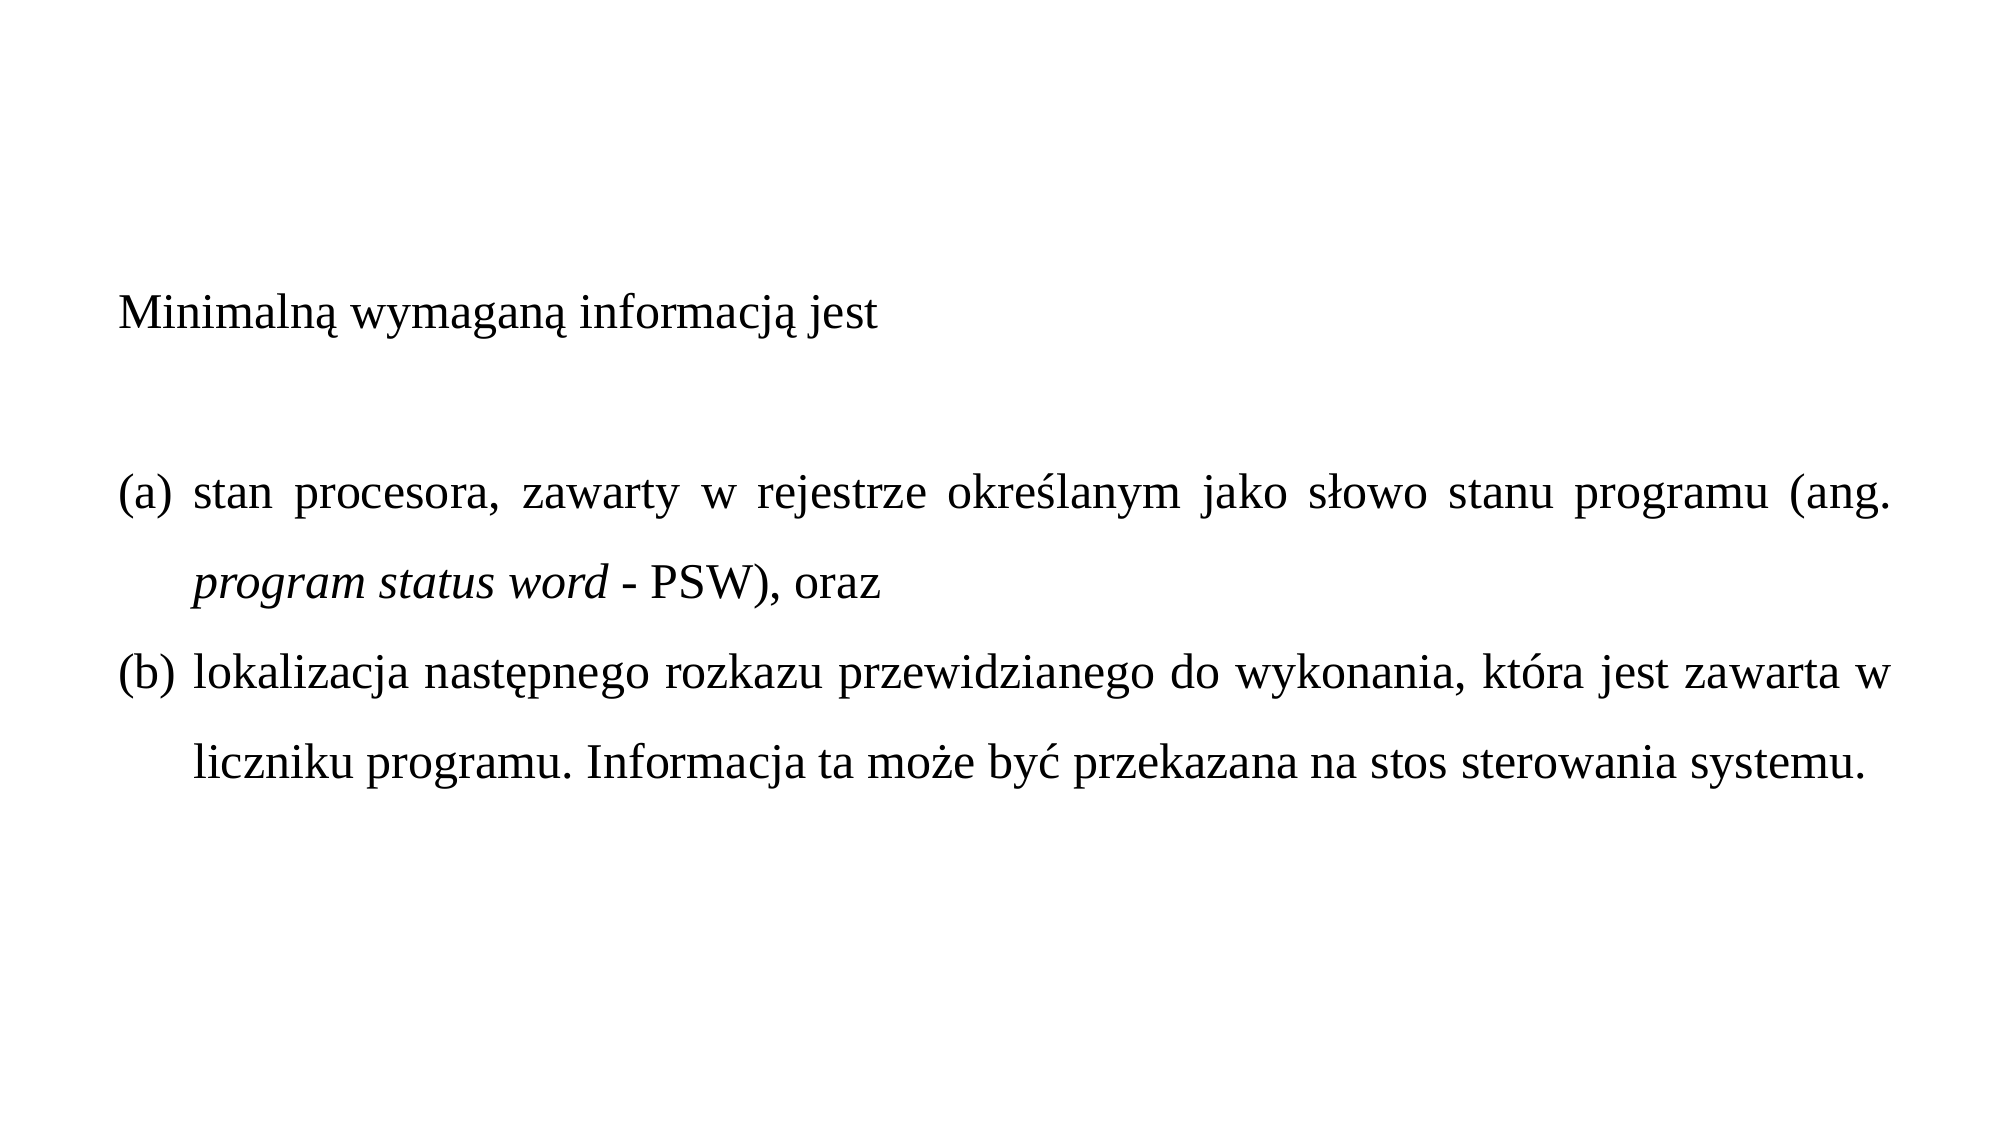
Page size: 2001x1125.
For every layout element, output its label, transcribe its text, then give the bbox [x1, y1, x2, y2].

text_box Minimalną wymaganą informacją jest stan procesora, zawarty w rejestrze określanym jako słowo stanu programu (ang. program status word - PSW), oraz lokalizacja następnego rozkazu przewidzianego do wykonania, która jest zawarta w liczniku programu. Informacja ta może być przekazana na stos sterowania systemu. [103, 240, 1908, 856]
